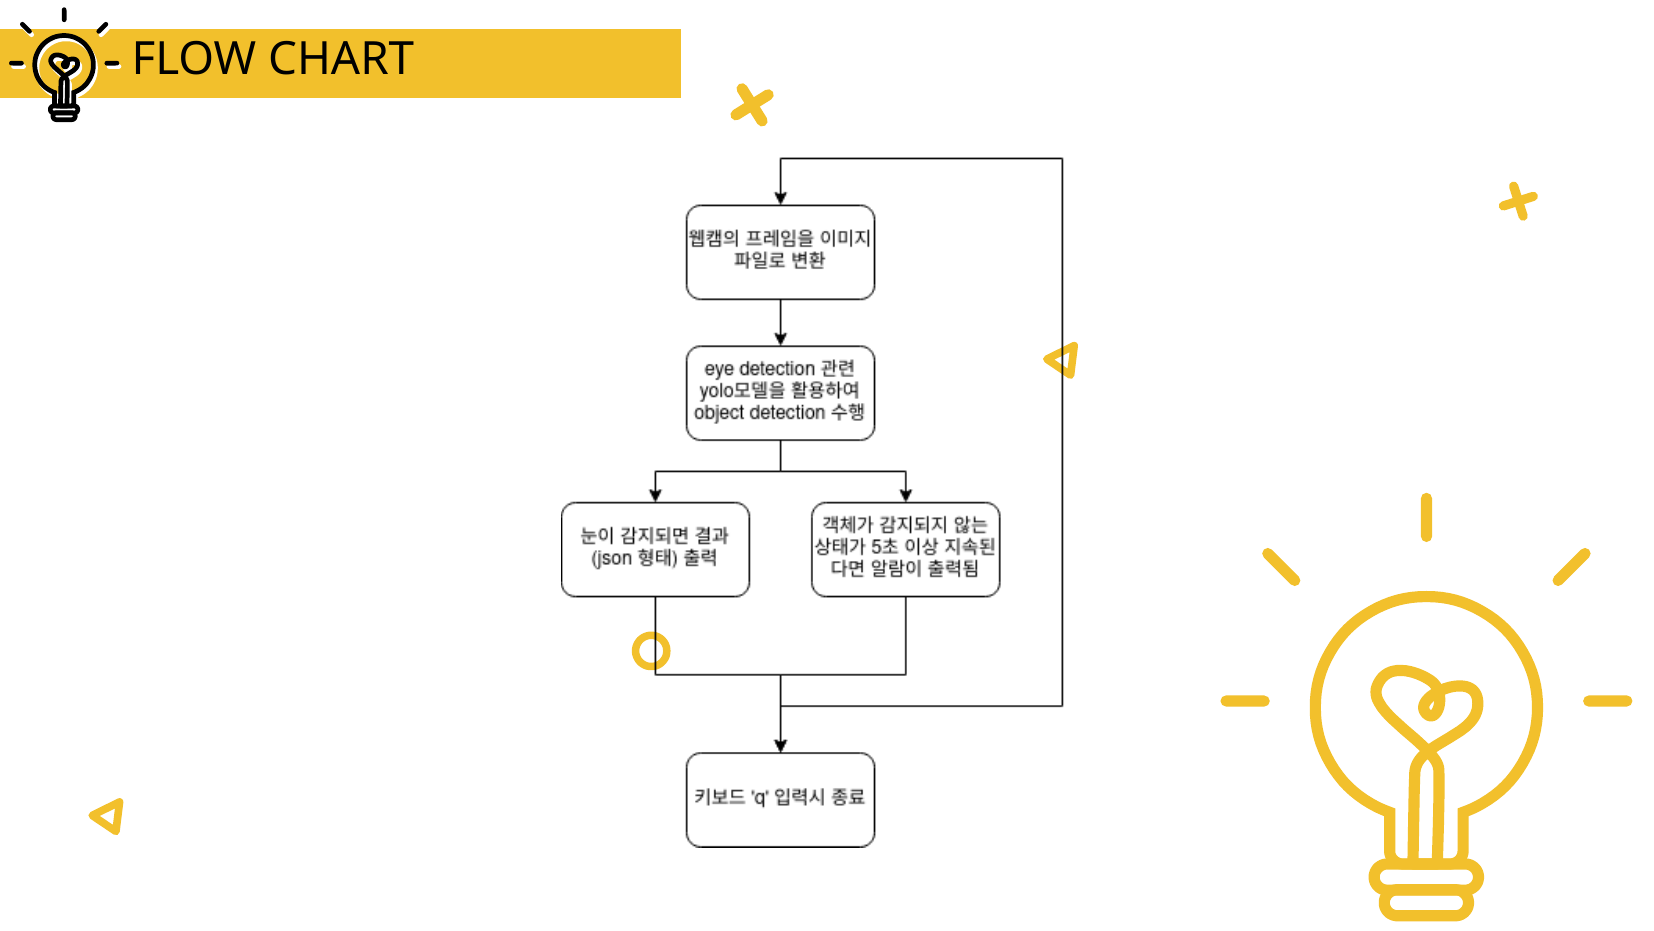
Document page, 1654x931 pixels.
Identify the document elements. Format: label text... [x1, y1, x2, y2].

picture [560, 147, 1065, 848]
title FLOW CHART [131, 16, 578, 97]
